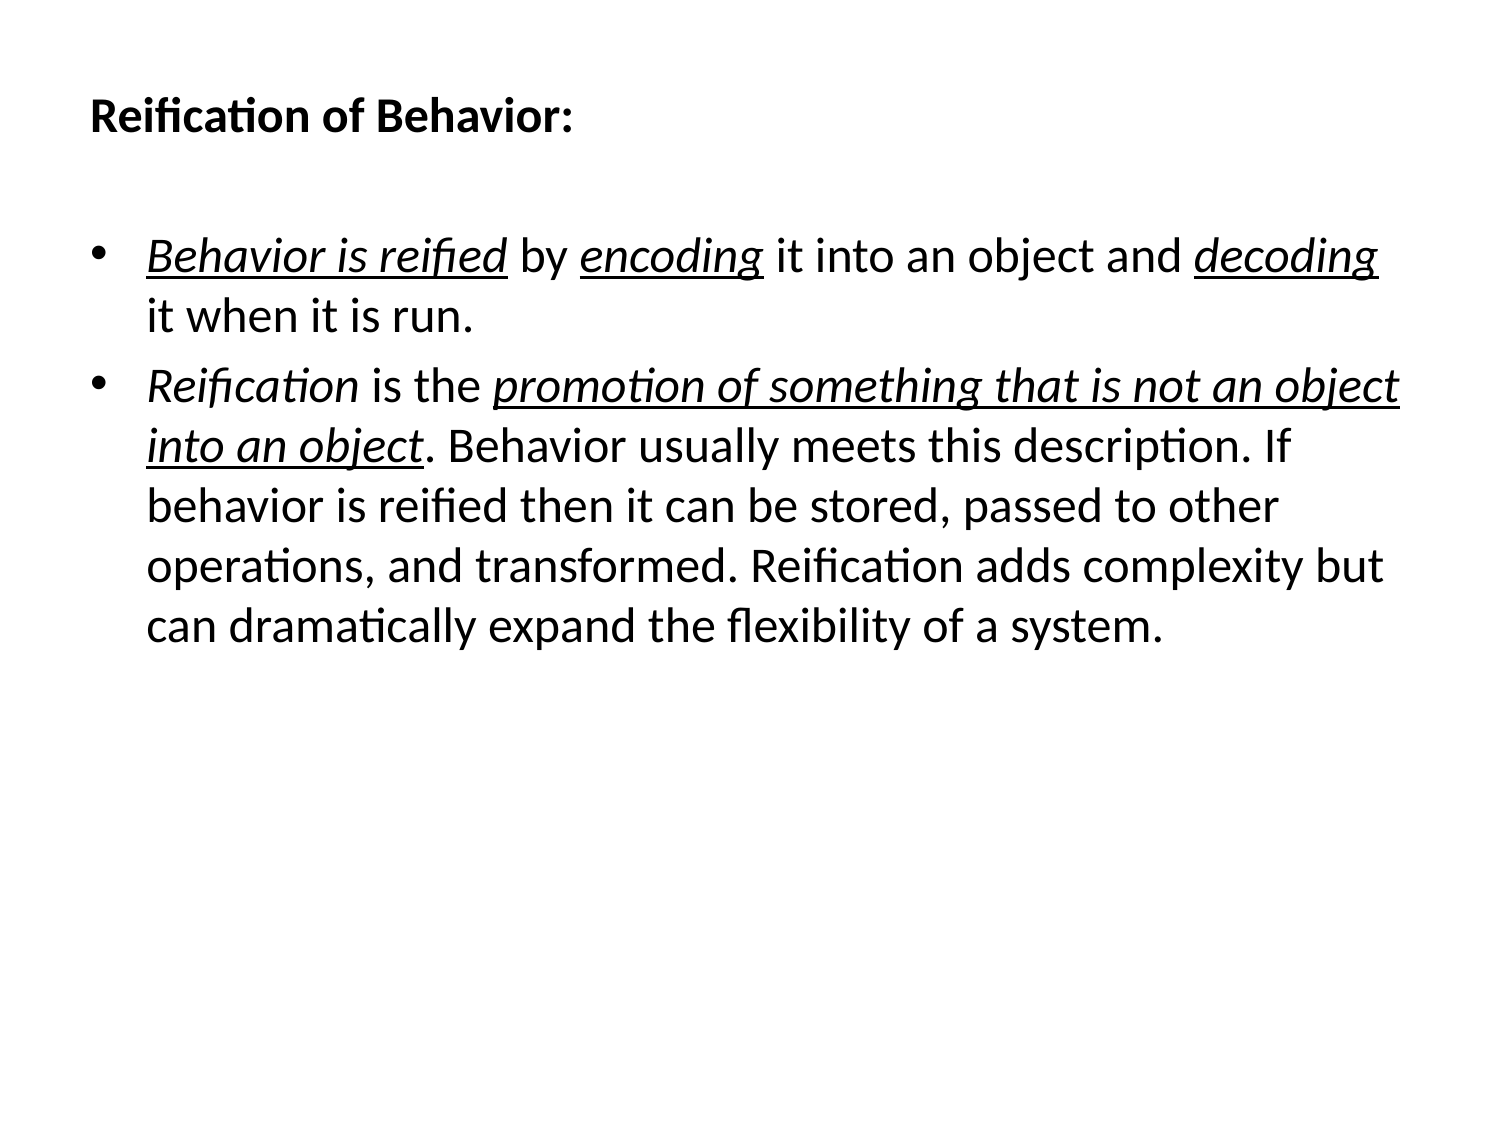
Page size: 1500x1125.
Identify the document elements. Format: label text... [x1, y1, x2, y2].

list Reification of Behavior: Behavior is reified by encoding it into an object and decoding it when it is run. Reification is the promotion of something that is not an object into an object. Behavior usually meets this description. If behavior is reified then it can be stored, passed to other operations, and transformed. Reification adds complexity but can dramatically expand the flexibility of a system. [75, 75, 1425, 1005]
